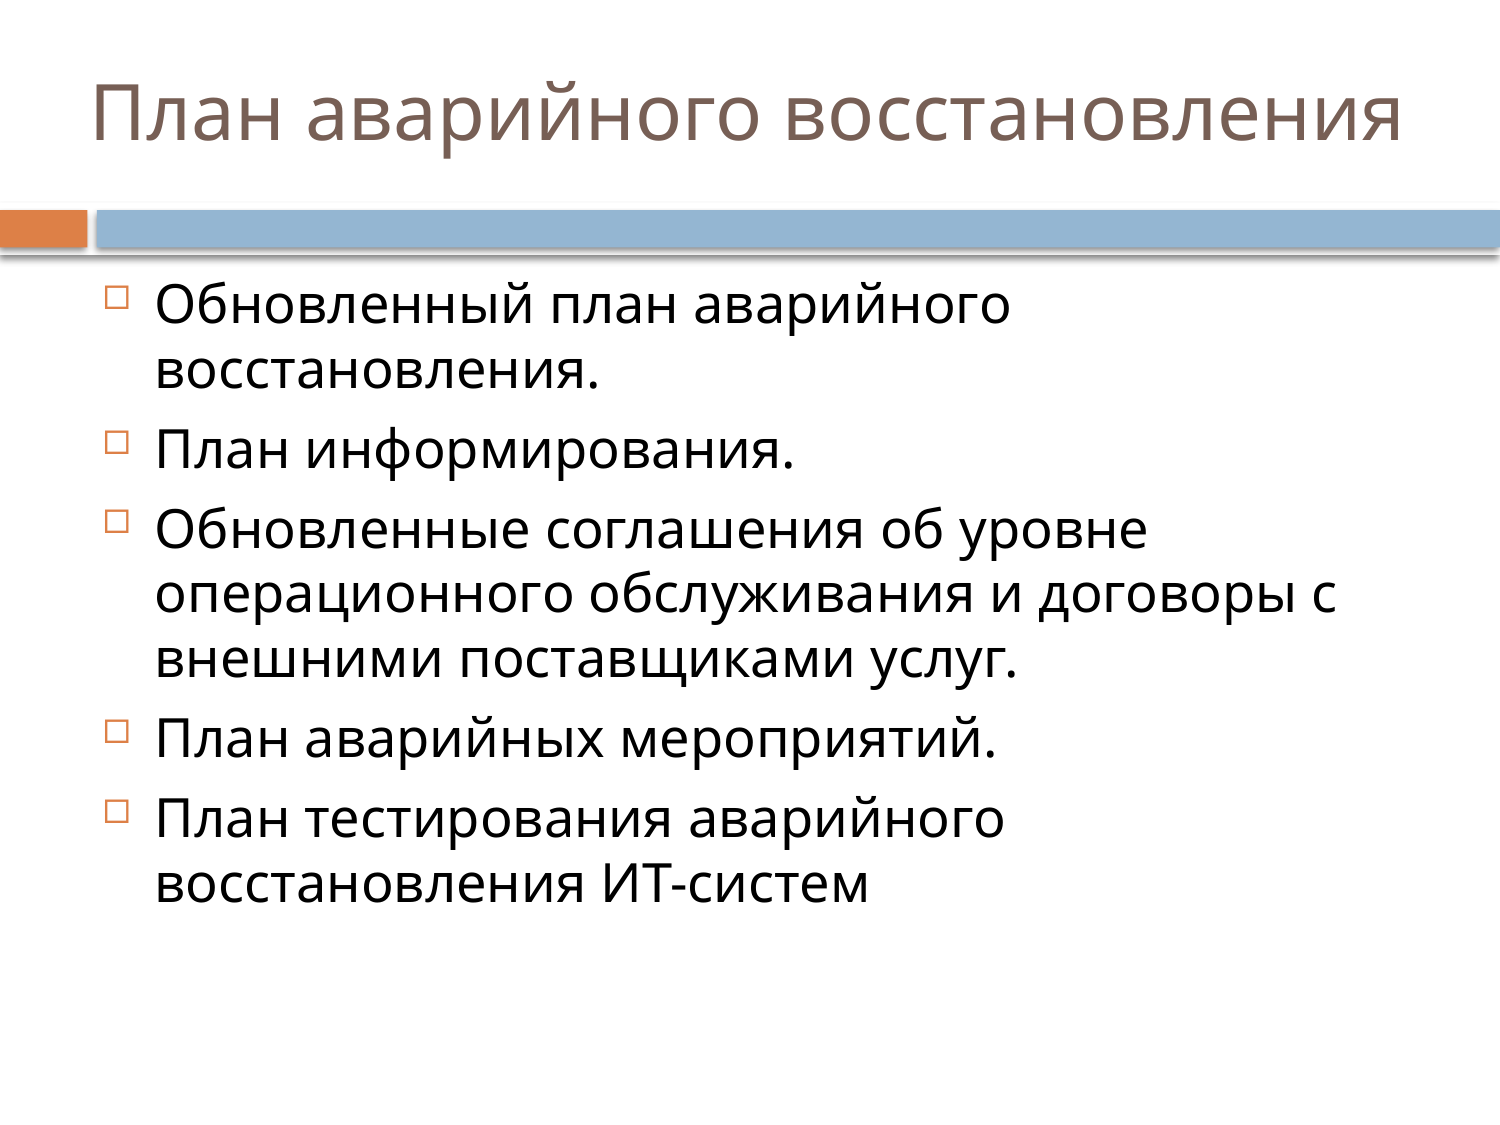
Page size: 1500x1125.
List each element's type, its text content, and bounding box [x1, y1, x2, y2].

title План аварийного восстановления [75, 45, 1425, 173]
text_box Обновленный план аварийного восстановления. План информирования. Обновленные соглашения об уровне операционного обслуживания и договоры с внешними поставщиками услуг. План аварийных мероприятий. План тестирования аварийного восстановления ИТ-систем [87, 262, 1435, 921]
